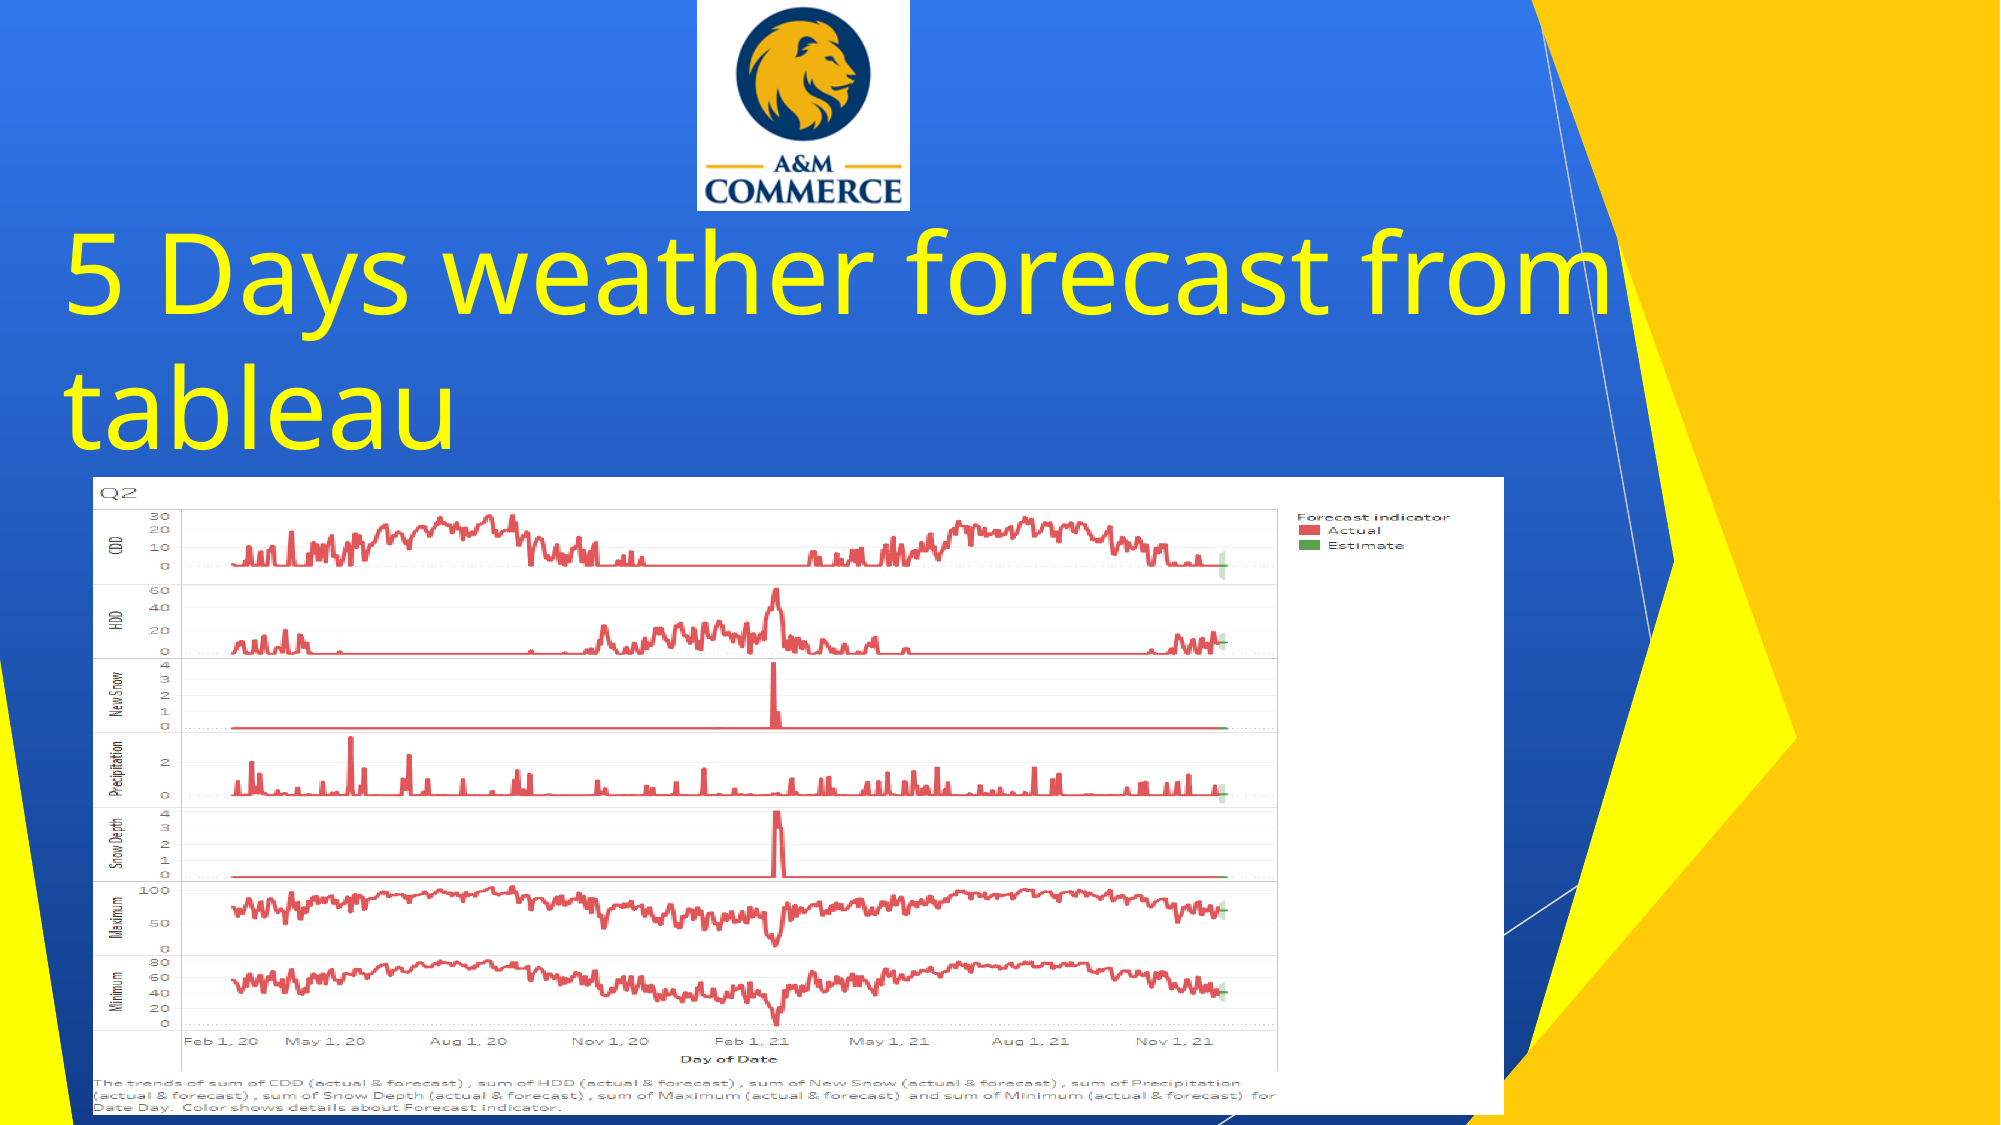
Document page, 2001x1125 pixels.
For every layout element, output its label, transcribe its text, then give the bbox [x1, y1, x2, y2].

picture [697, 0, 910, 211]
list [93, 477, 1504, 1115]
title 5 Days weather forecast from tableau [47, 194, 1689, 412]
